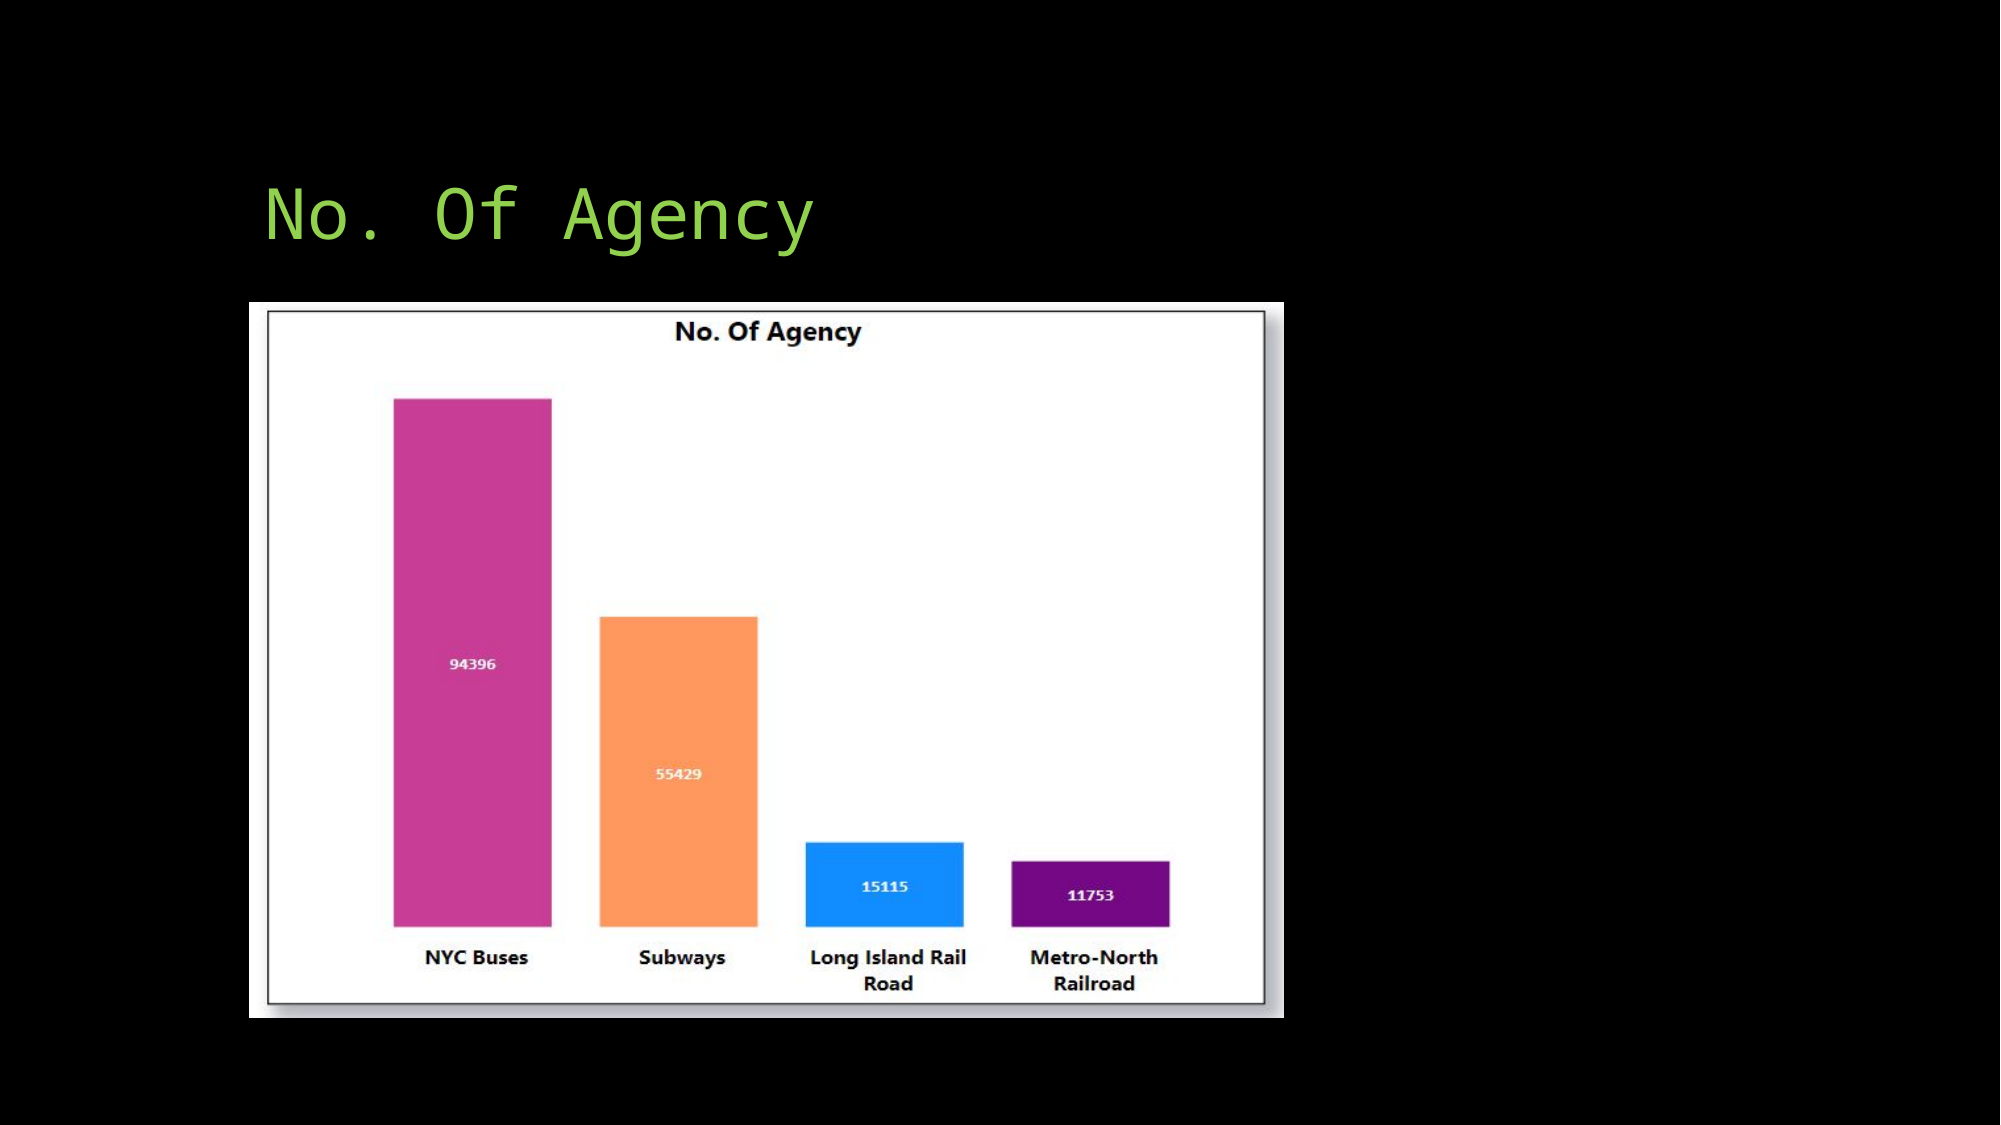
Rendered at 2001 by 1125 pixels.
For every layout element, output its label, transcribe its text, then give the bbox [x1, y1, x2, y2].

picture [249, 302, 1284, 1018]
title No. Of Agency [249, 75, 1750, 263]
